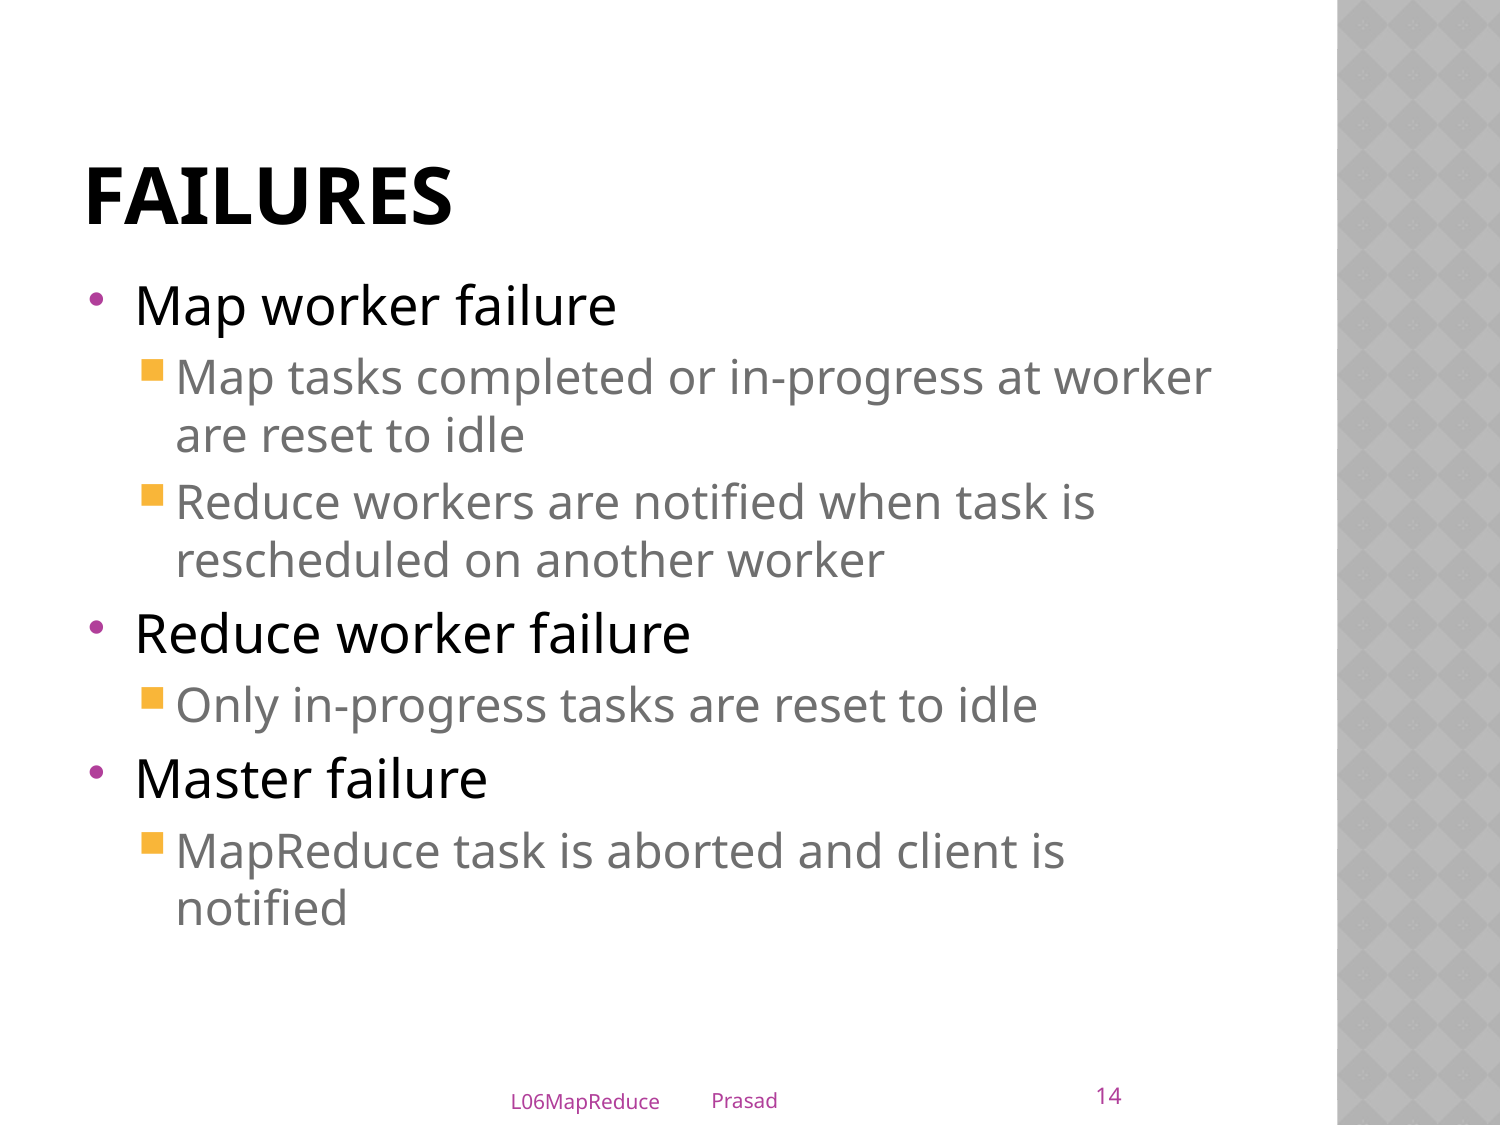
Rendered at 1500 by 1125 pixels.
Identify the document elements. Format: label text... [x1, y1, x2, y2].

slide_number 14 [1025, 1075, 1122, 1113]
title Failures [75, 52, 1263, 240]
slide_number Prasad [696, 1075, 1025, 1113]
list Map worker failure Map tasks completed or in-progress at worker are reset to idle Reduce workers are notified when task is rescheduled on another worker Reduce worker failure Only in-progress tasks are reset to idle Master failure MapReduce task is aborted and client is notified [75, 264, 1263, 1059]
footer L06MapReduce [75, 1075, 675, 1114]
